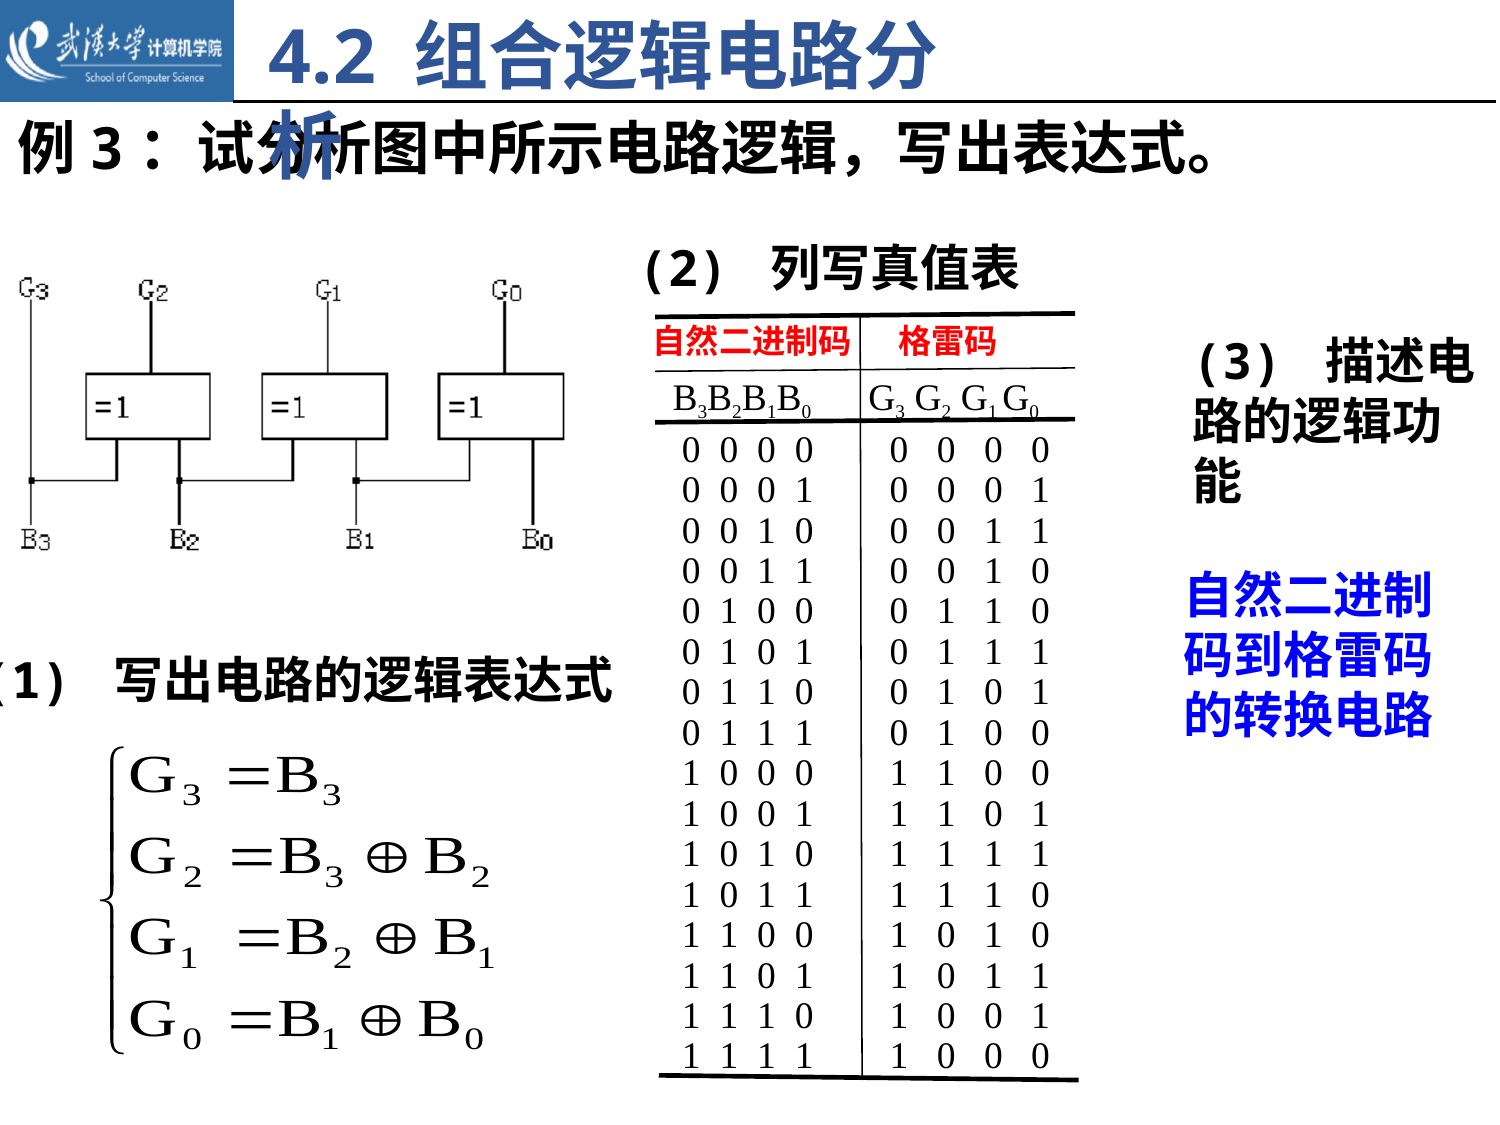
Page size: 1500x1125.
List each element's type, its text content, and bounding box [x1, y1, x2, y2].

text_box (1) 写出电路的逻辑表达式 [0, 641, 629, 717]
text_box (3) 描述电路的逻辑功能 [1178, 322, 1500, 517]
picture [11, 272, 569, 553]
text_box 4.2 组合逻辑电路分析 [254, 103, 1022, 196]
text_box 自然二进制码 [637, 312, 874, 368]
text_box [648, 313, 1090, 1089]
picture [0, 0, 234, 102]
text_box 自然二进制码到格雷码的转换电路 [1168, 555, 1462, 751]
text_box (2) 列写真值表 [623, 229, 1036, 304]
text_box 例3：试分析图中所示电路逻辑，写出表达式。 [1022, 103, 1261, 189]
text_box 例3：试分析图中所示电路逻辑，写出表达式。 [2, 103, 254, 189]
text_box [85, 735, 510, 1066]
text_box 4.2 组合逻辑电路分析 [254, 0, 1022, 100]
